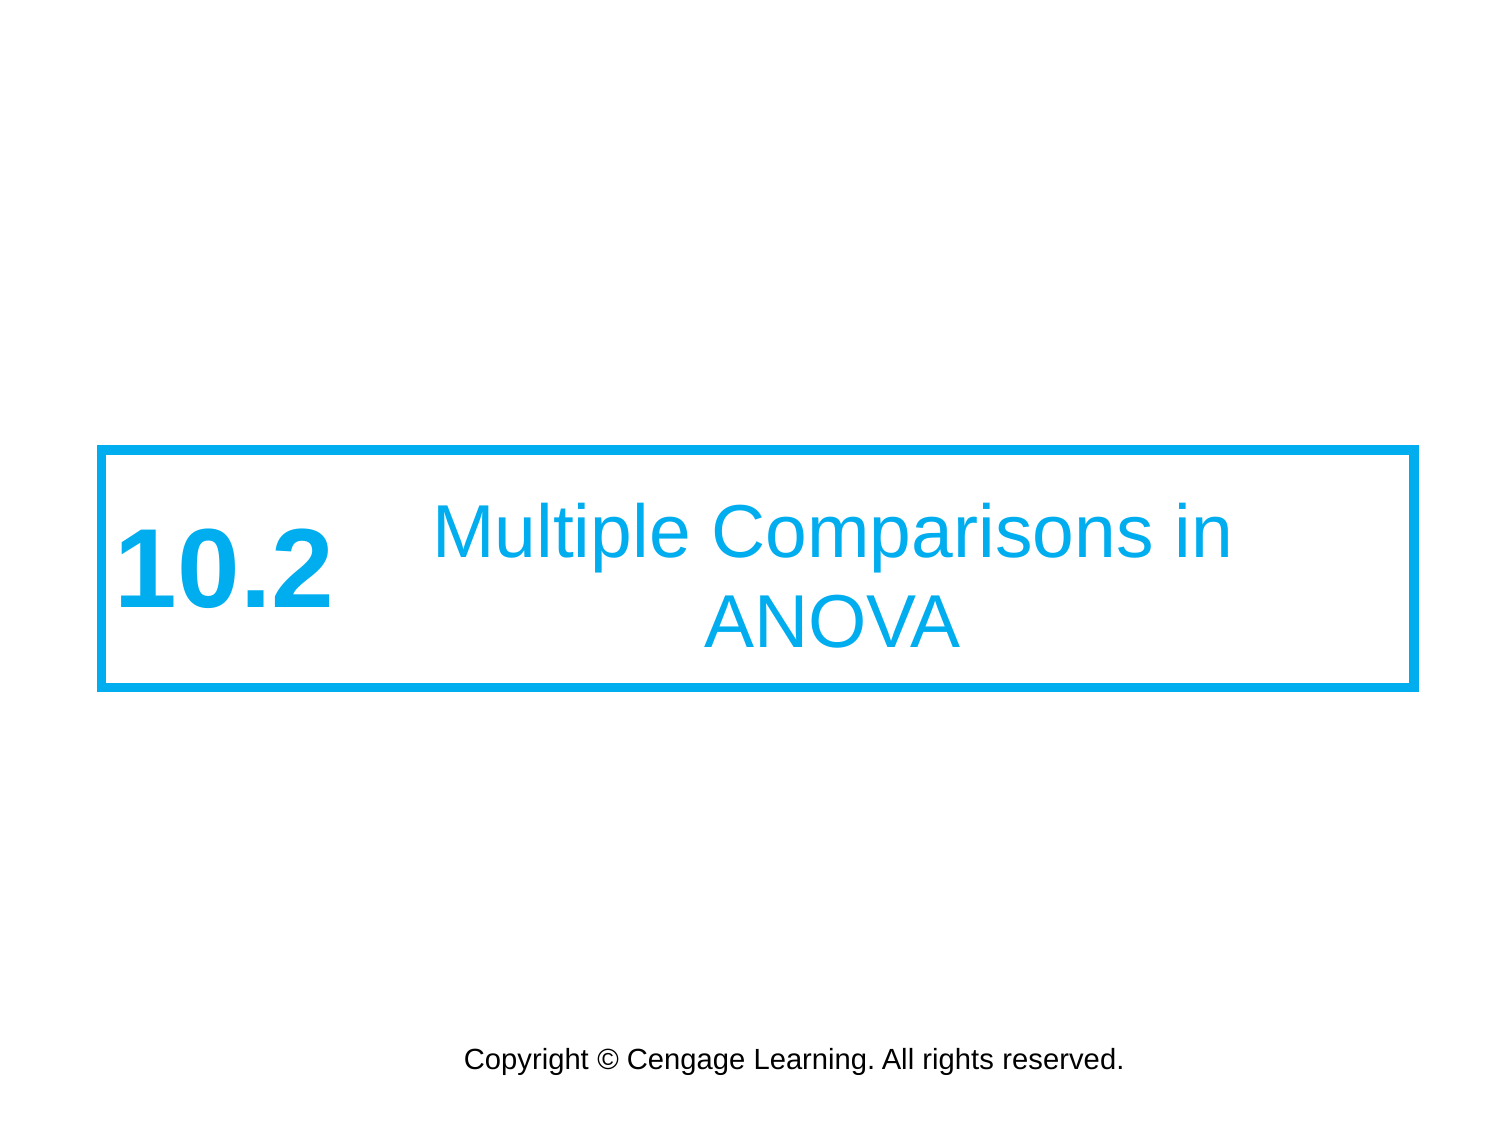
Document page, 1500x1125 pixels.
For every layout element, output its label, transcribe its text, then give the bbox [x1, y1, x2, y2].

text_box Copyright © Cengage Learning. All rights reserved. [349, 1024, 1250, 1085]
text_box [101, 449, 1415, 688]
